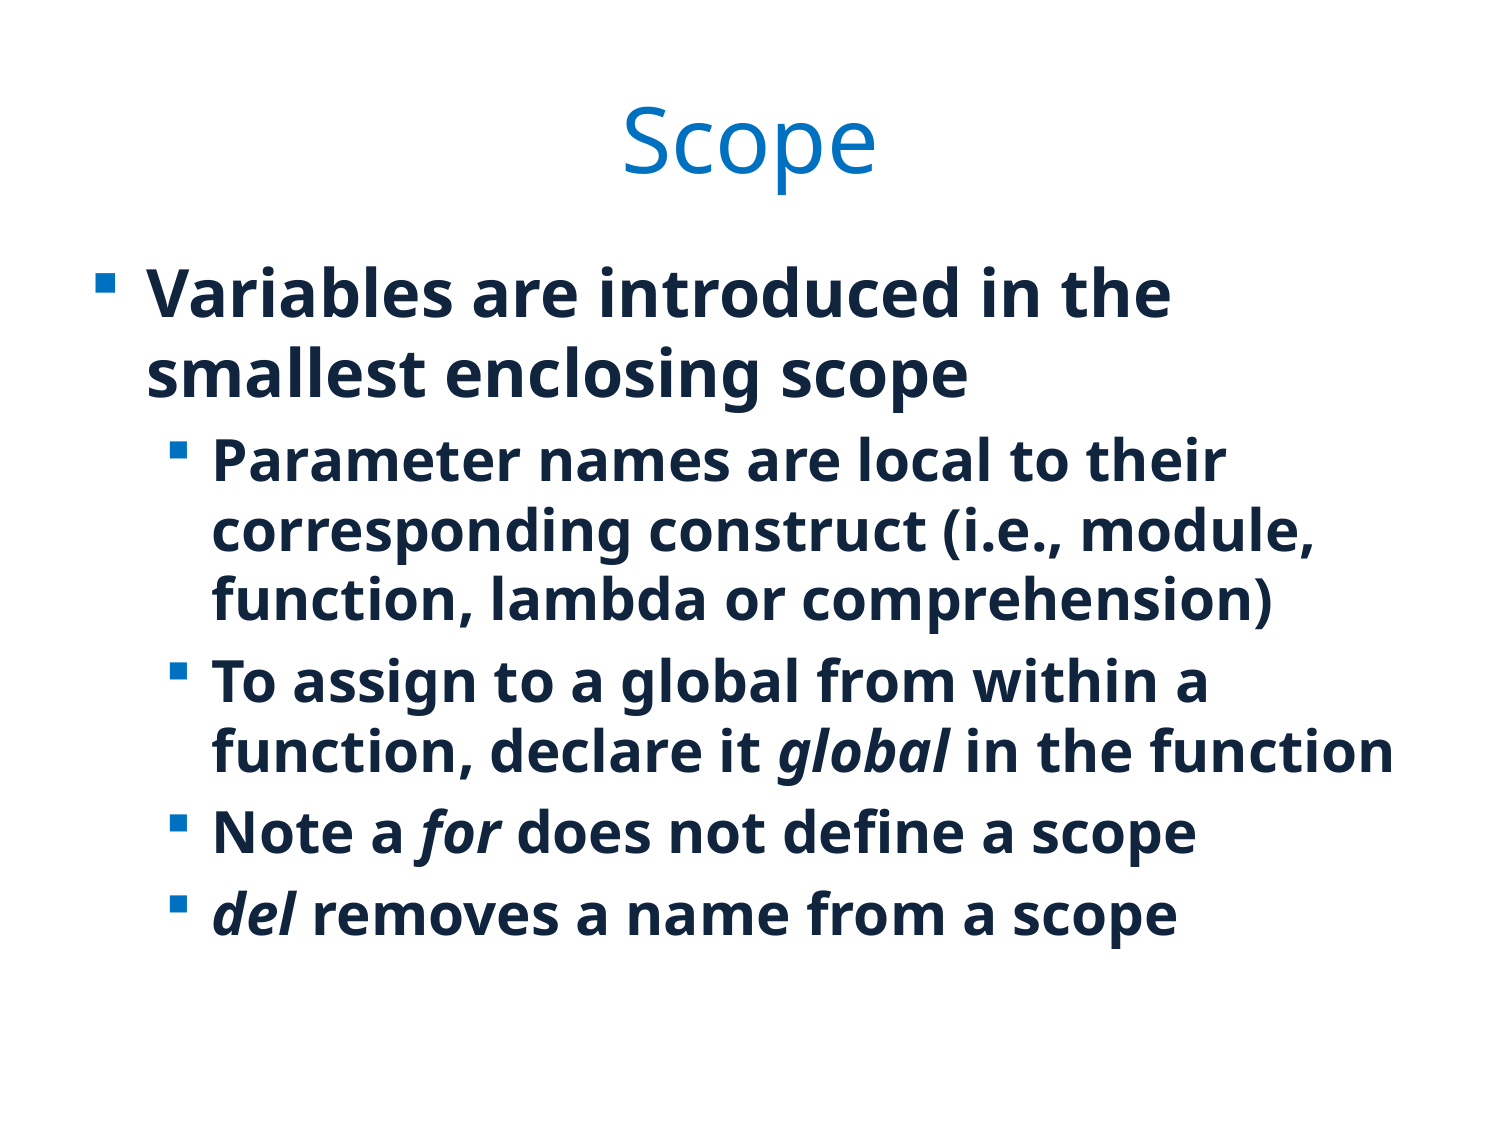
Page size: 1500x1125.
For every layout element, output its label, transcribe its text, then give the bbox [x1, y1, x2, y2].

title Scope [75, 42, 1425, 231]
list Variables are introduced in the smallest enclosing scope Parameter names are local to their corresponding construct (i.e., module, function, lambda or comprehension) To assign to a global from within a function, declare it global in the function Note a for does not define a scope del removes a name from a scope [75, 243, 1425, 986]
